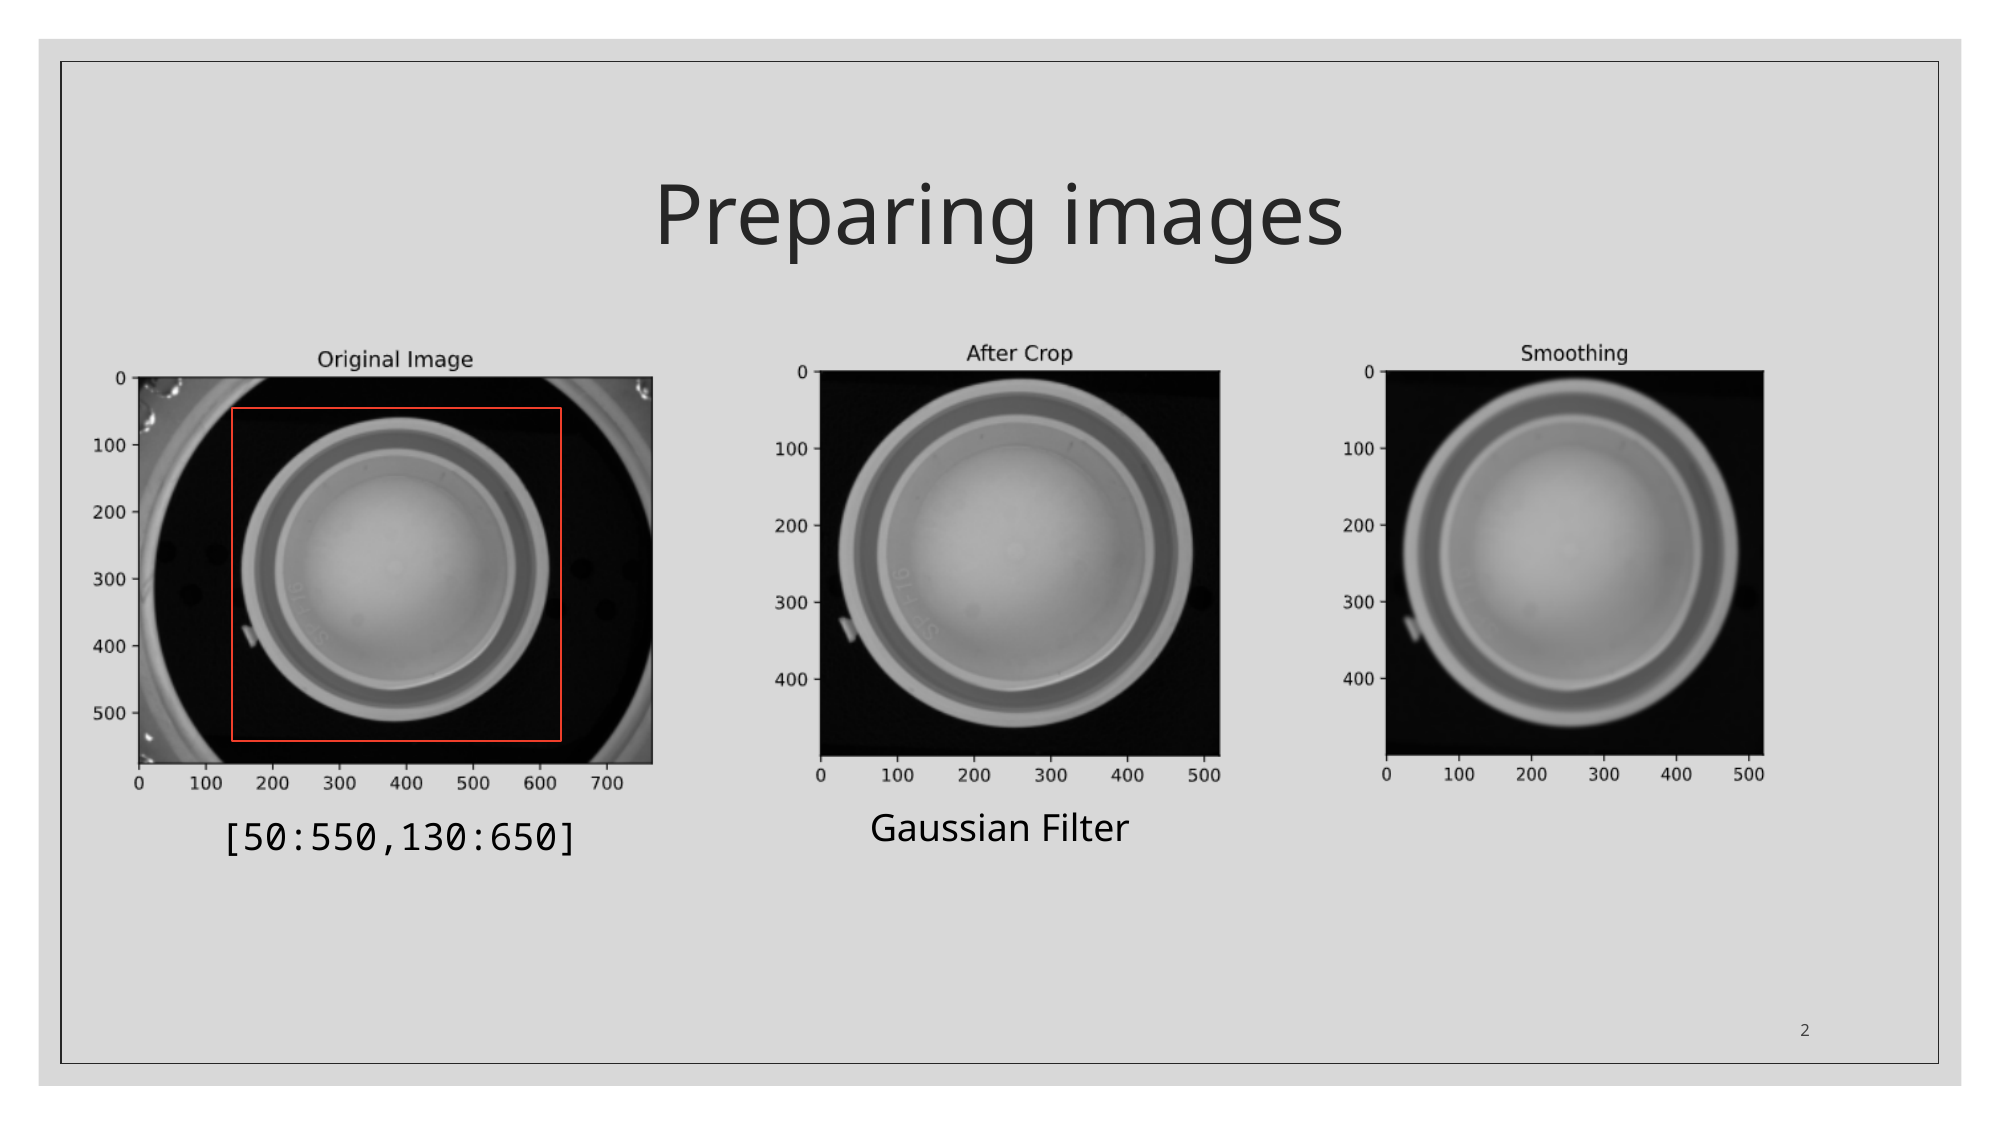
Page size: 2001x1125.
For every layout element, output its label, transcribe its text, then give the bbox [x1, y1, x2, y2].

slide_number 2 [1687, 990, 1825, 1050]
picture [1331, 332, 1777, 797]
picture [80, 338, 665, 806]
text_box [205, 407, 613, 912]
title Preparing images [174, 105, 1825, 331]
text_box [762, 332, 1234, 858]
